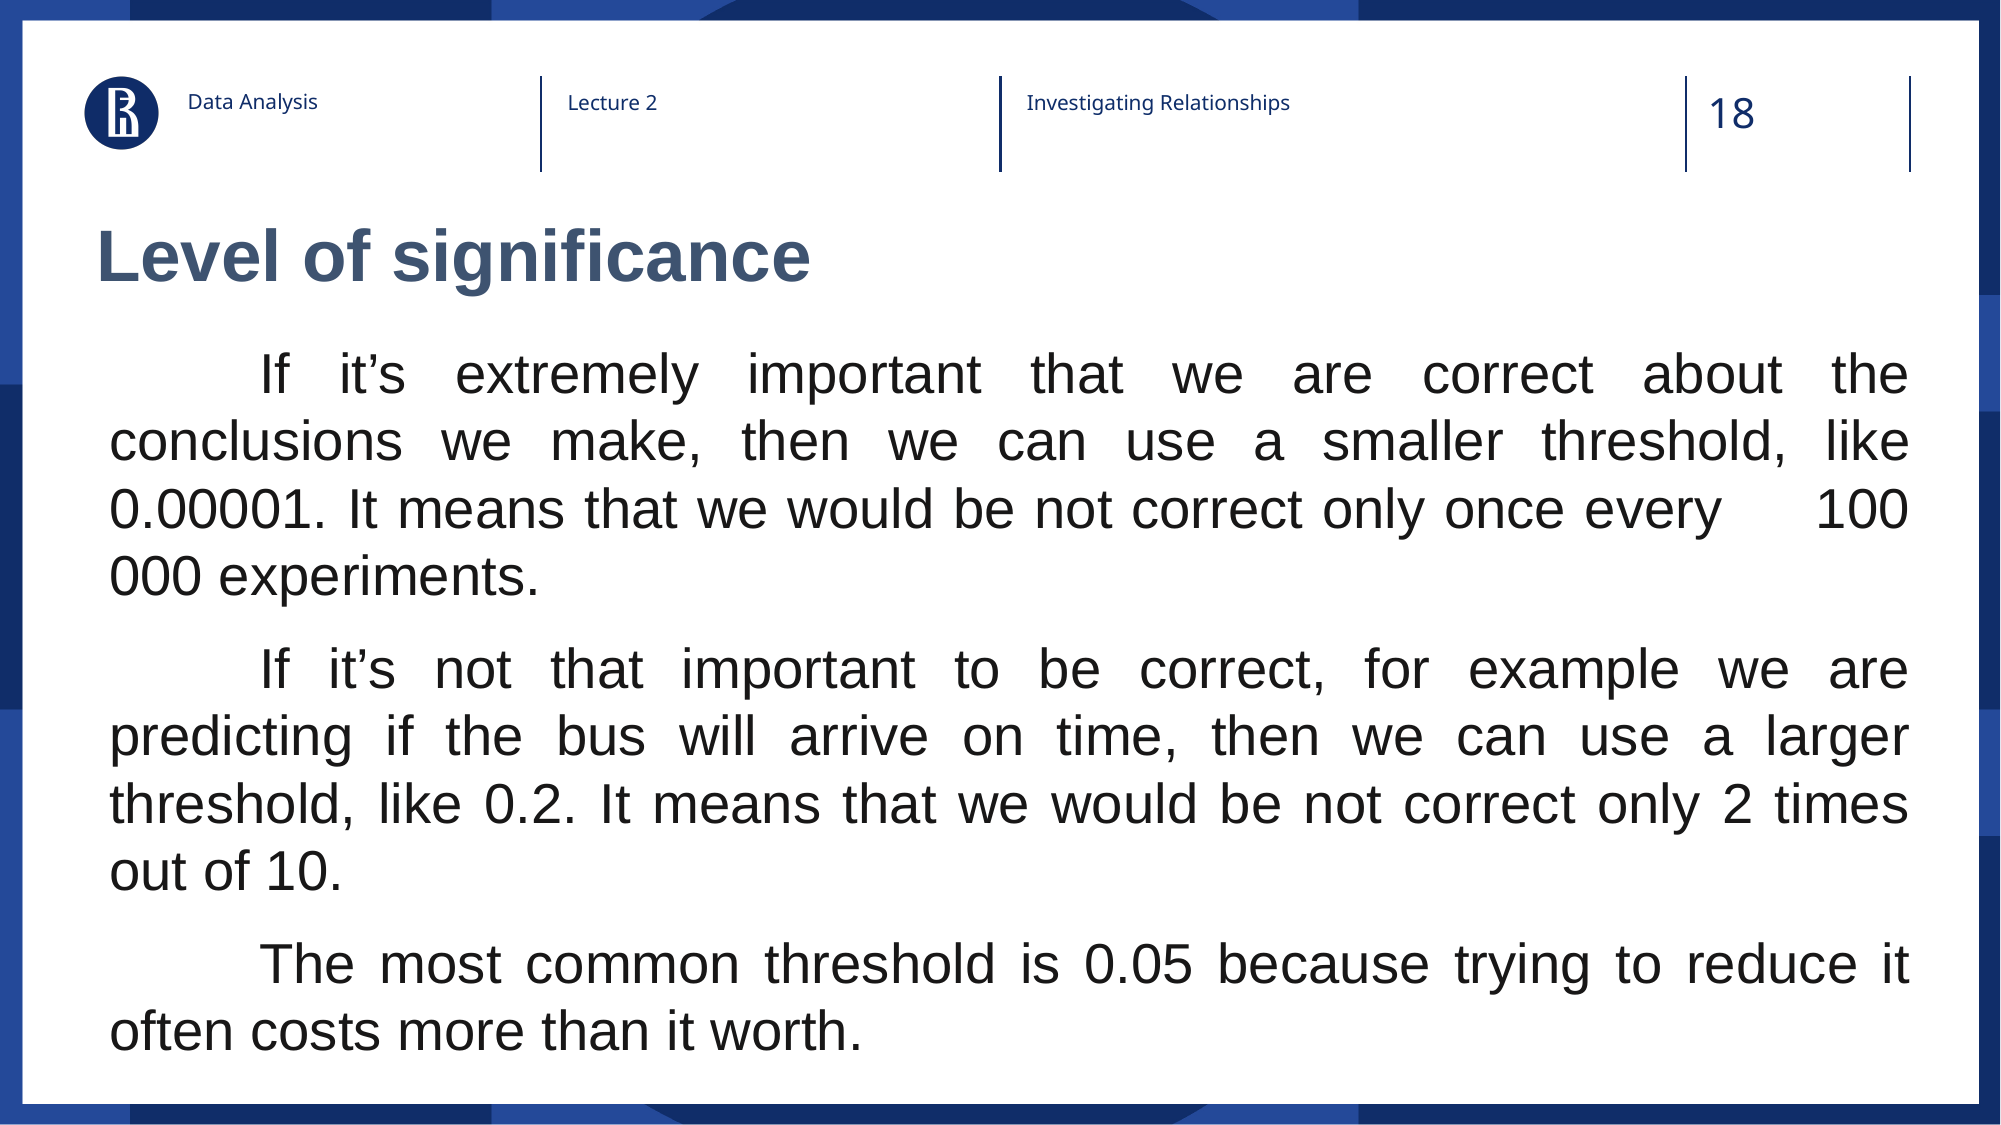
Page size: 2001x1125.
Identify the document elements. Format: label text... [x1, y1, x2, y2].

list Lecture 2 [567, 90, 907, 157]
list Data Analysis [187, 88, 520, 157]
title Level of significance [96, 208, 1911, 336]
list Investigating Relationships [1026, 90, 1367, 157]
list If it’s extremely important that we are correct about the conclusions we make, then we can use a smaller threshold, like 0.00001. It means that we would be not correct only once every 100 000 experiments. If it’s not that important to be correct, for example we are predicting if the bus will arrive on time, then we can use a larger threshold, like 0.2. It means that we would be not correct only 2 times out of 10. The most common threshold is 0.05 because trying to reduce it often costs more than it worth. [96, 336, 1911, 952]
picture [0, 0, 2001, 1125]
